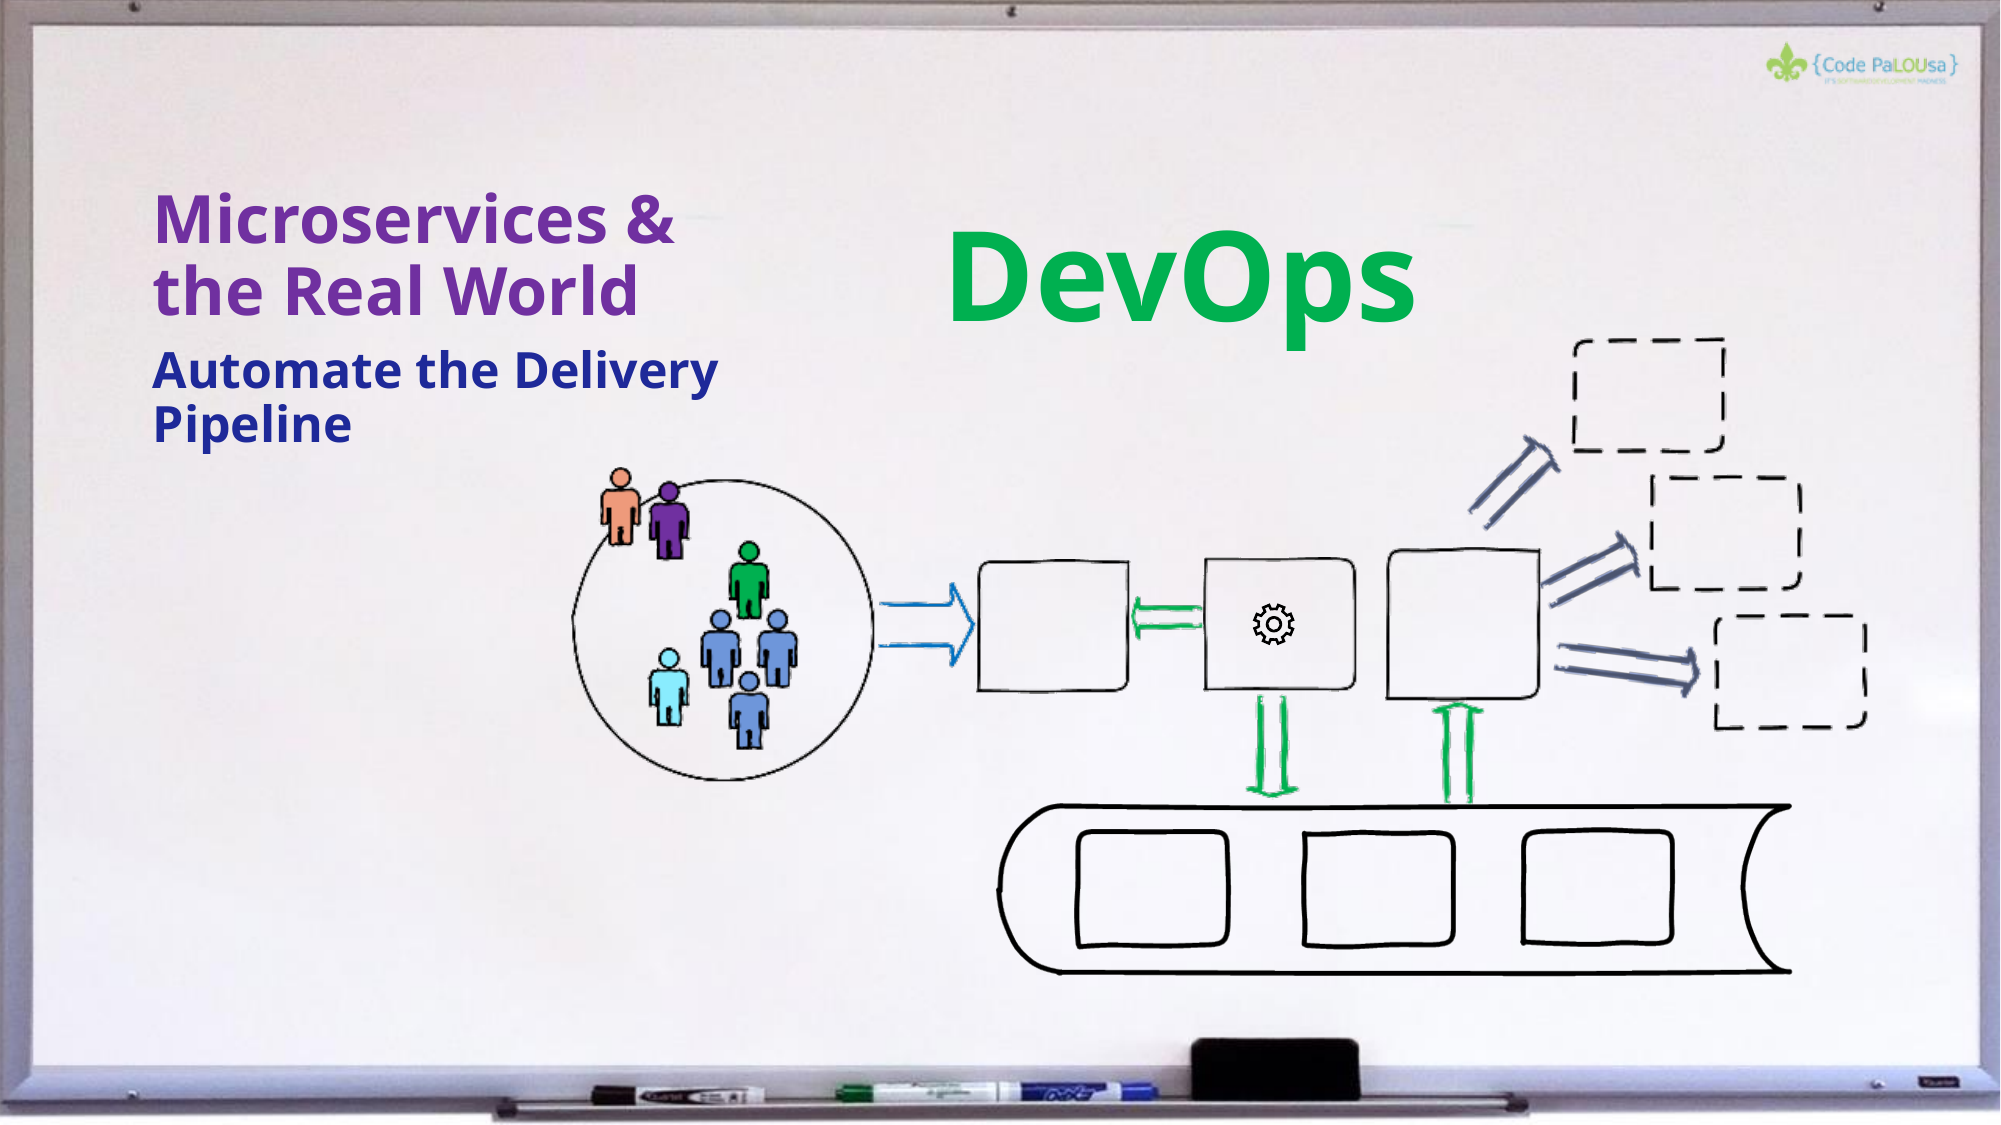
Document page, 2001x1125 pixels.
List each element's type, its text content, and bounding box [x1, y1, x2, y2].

title Microservices & the Real World [137, 75, 783, 337]
picture [0, 0, 2001, 1125]
list DevOps [927, 206, 1941, 419]
list Automate the Delivery Pipeline [137, 337, 783, 963]
